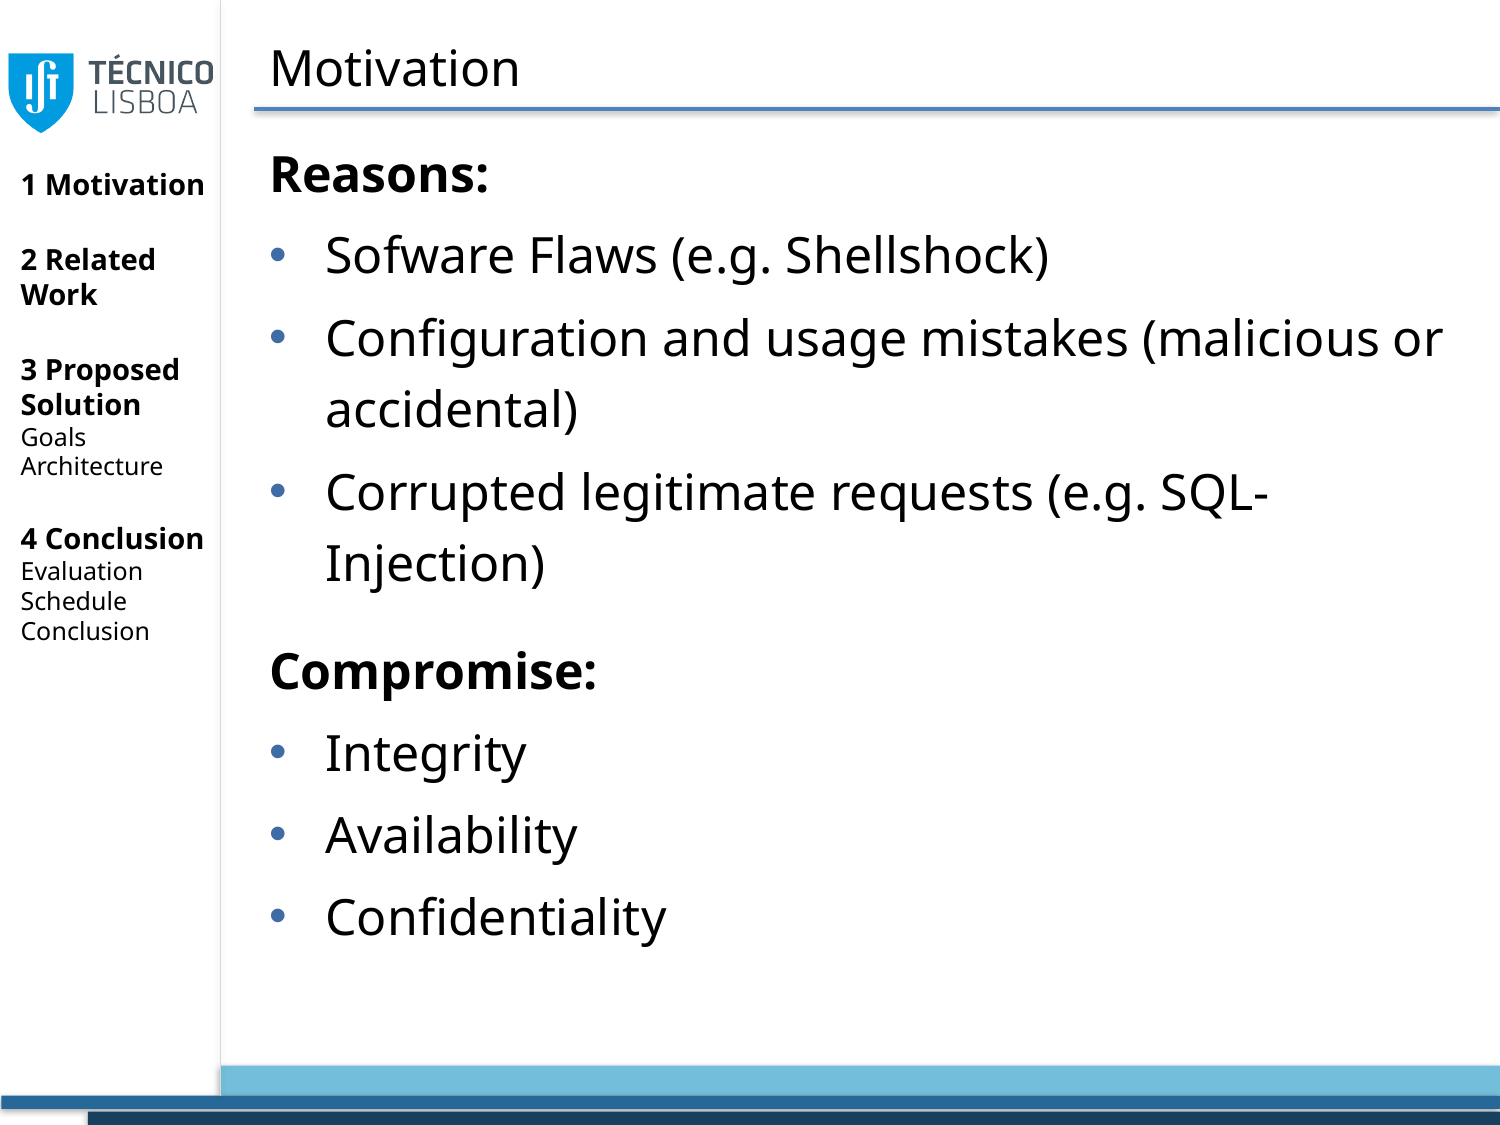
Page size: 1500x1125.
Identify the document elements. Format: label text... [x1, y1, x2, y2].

picture [7, 52, 215, 135]
title Motivation [254, 33, 964, 100]
list Reasons: Sofware Flaws (e.g. Shellshock) Configuration and usage mistakes (malicious or accidental) Corrupted legitimate requests (e.g. SQL-Injection) Compromise: Integrity Availability Confidentiality [254, 134, 1472, 1043]
